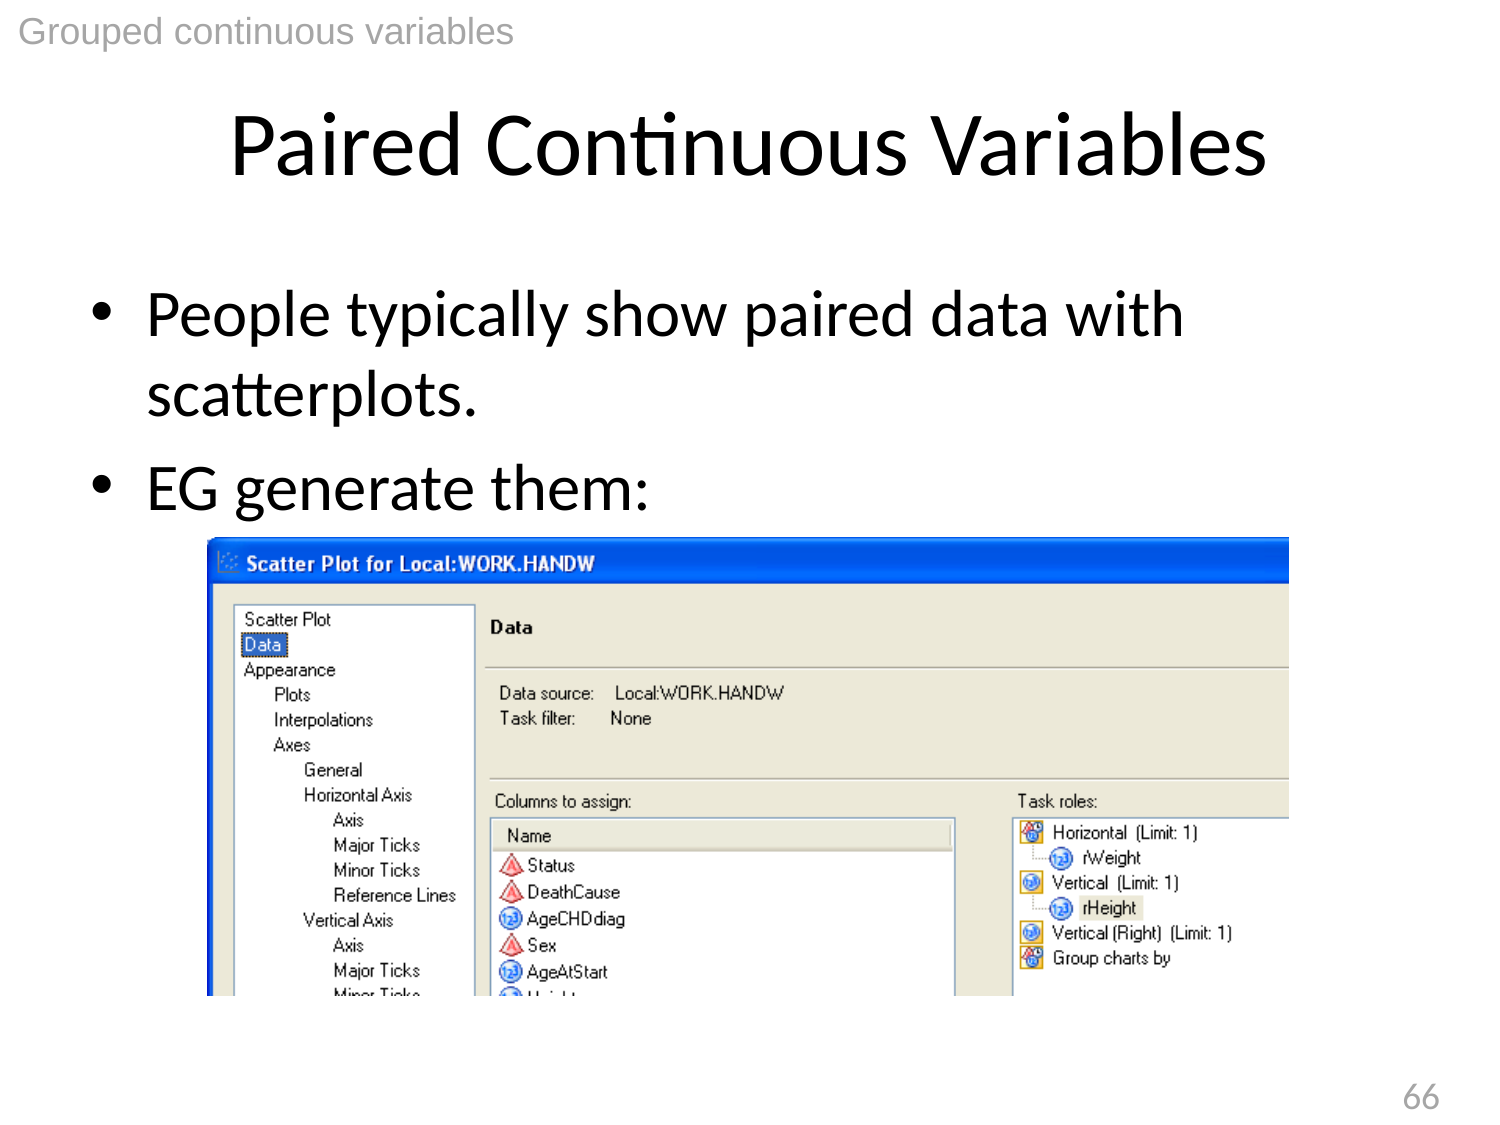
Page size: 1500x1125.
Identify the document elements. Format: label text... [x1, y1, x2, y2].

text_box Grouped continuous variables [3, 0, 530, 60]
picture [207, 537, 1290, 996]
title Paired Continuous Variables [74, 44, 1426, 233]
list People typically show paired data with scatterplots. EG generate them: [74, 262, 1426, 1006]
